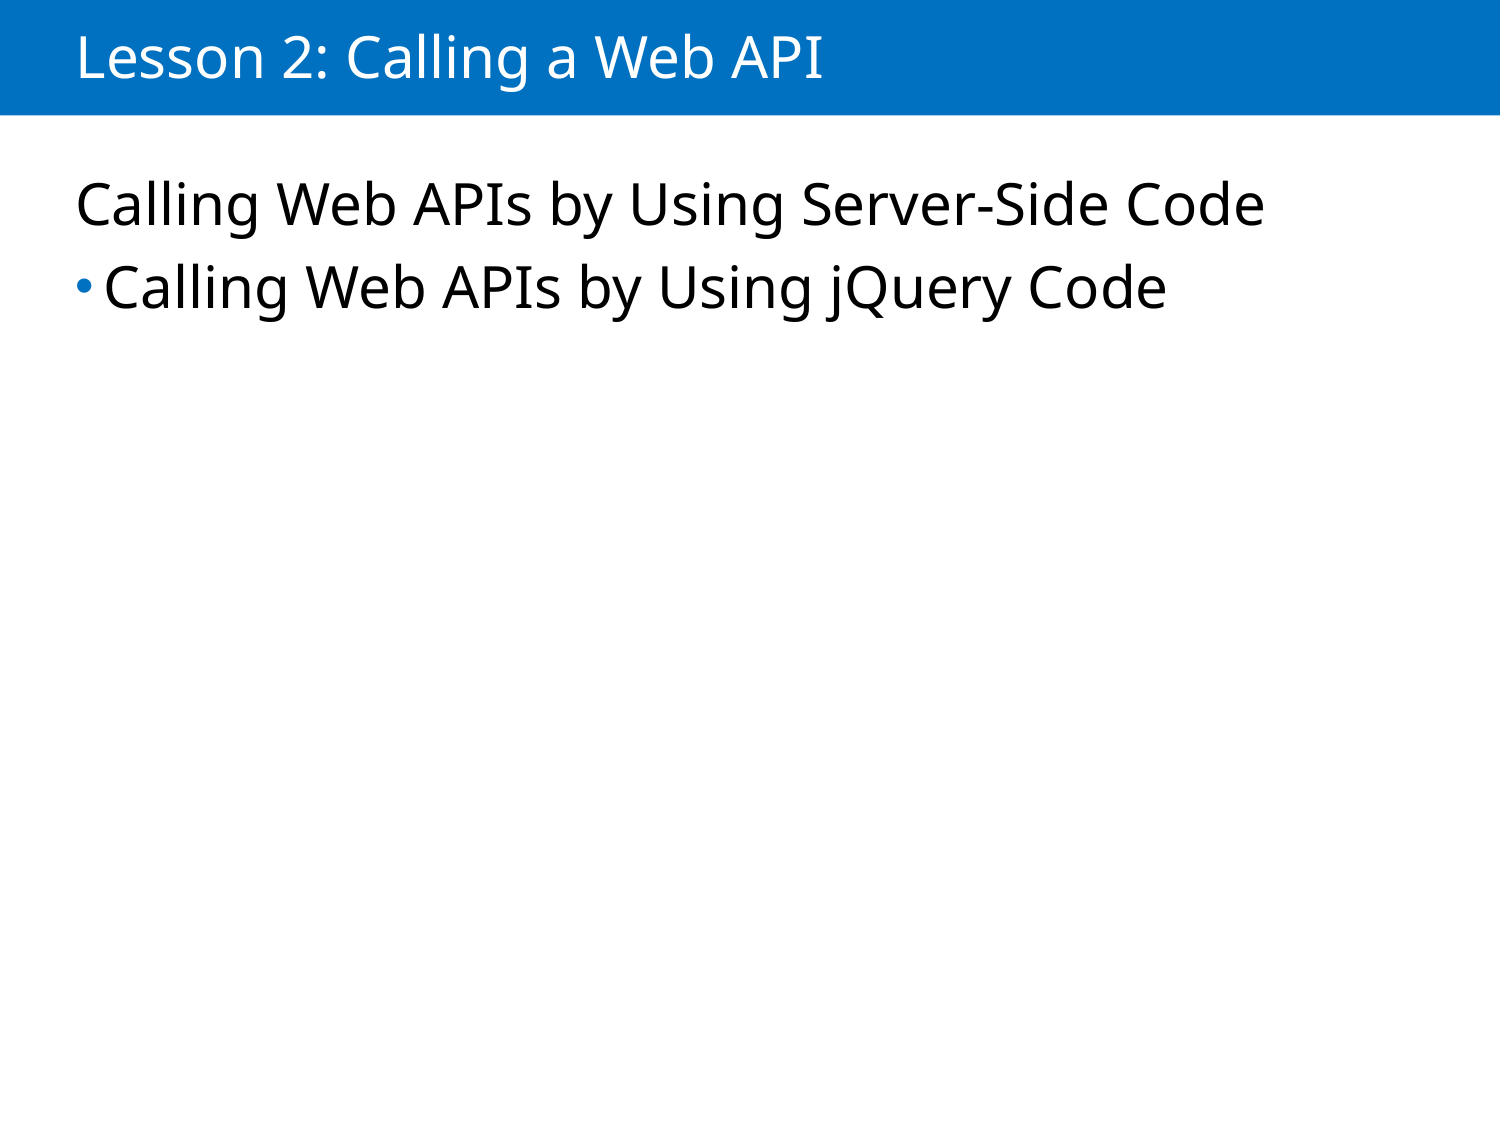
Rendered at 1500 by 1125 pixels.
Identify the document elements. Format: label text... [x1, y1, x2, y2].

list Calling Web APIs by Using Server-Side Code Calling Web APIs by Using jQuery Code [74, 167, 1408, 1013]
title Lesson 2: Calling a Web API [75, 0, 1351, 122]
